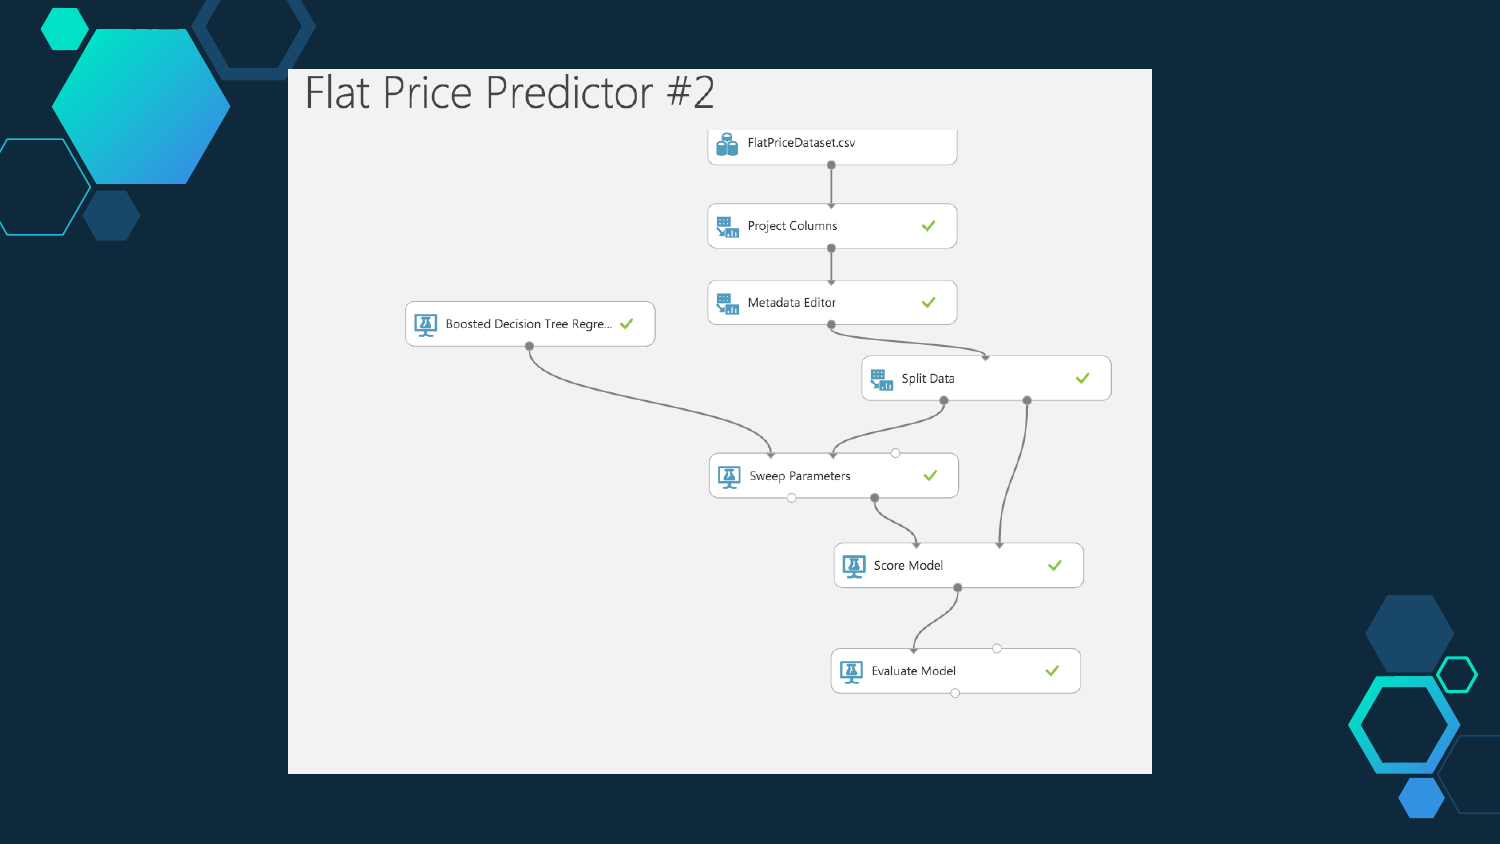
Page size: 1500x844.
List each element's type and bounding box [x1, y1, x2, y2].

picture [287, 69, 1152, 774]
